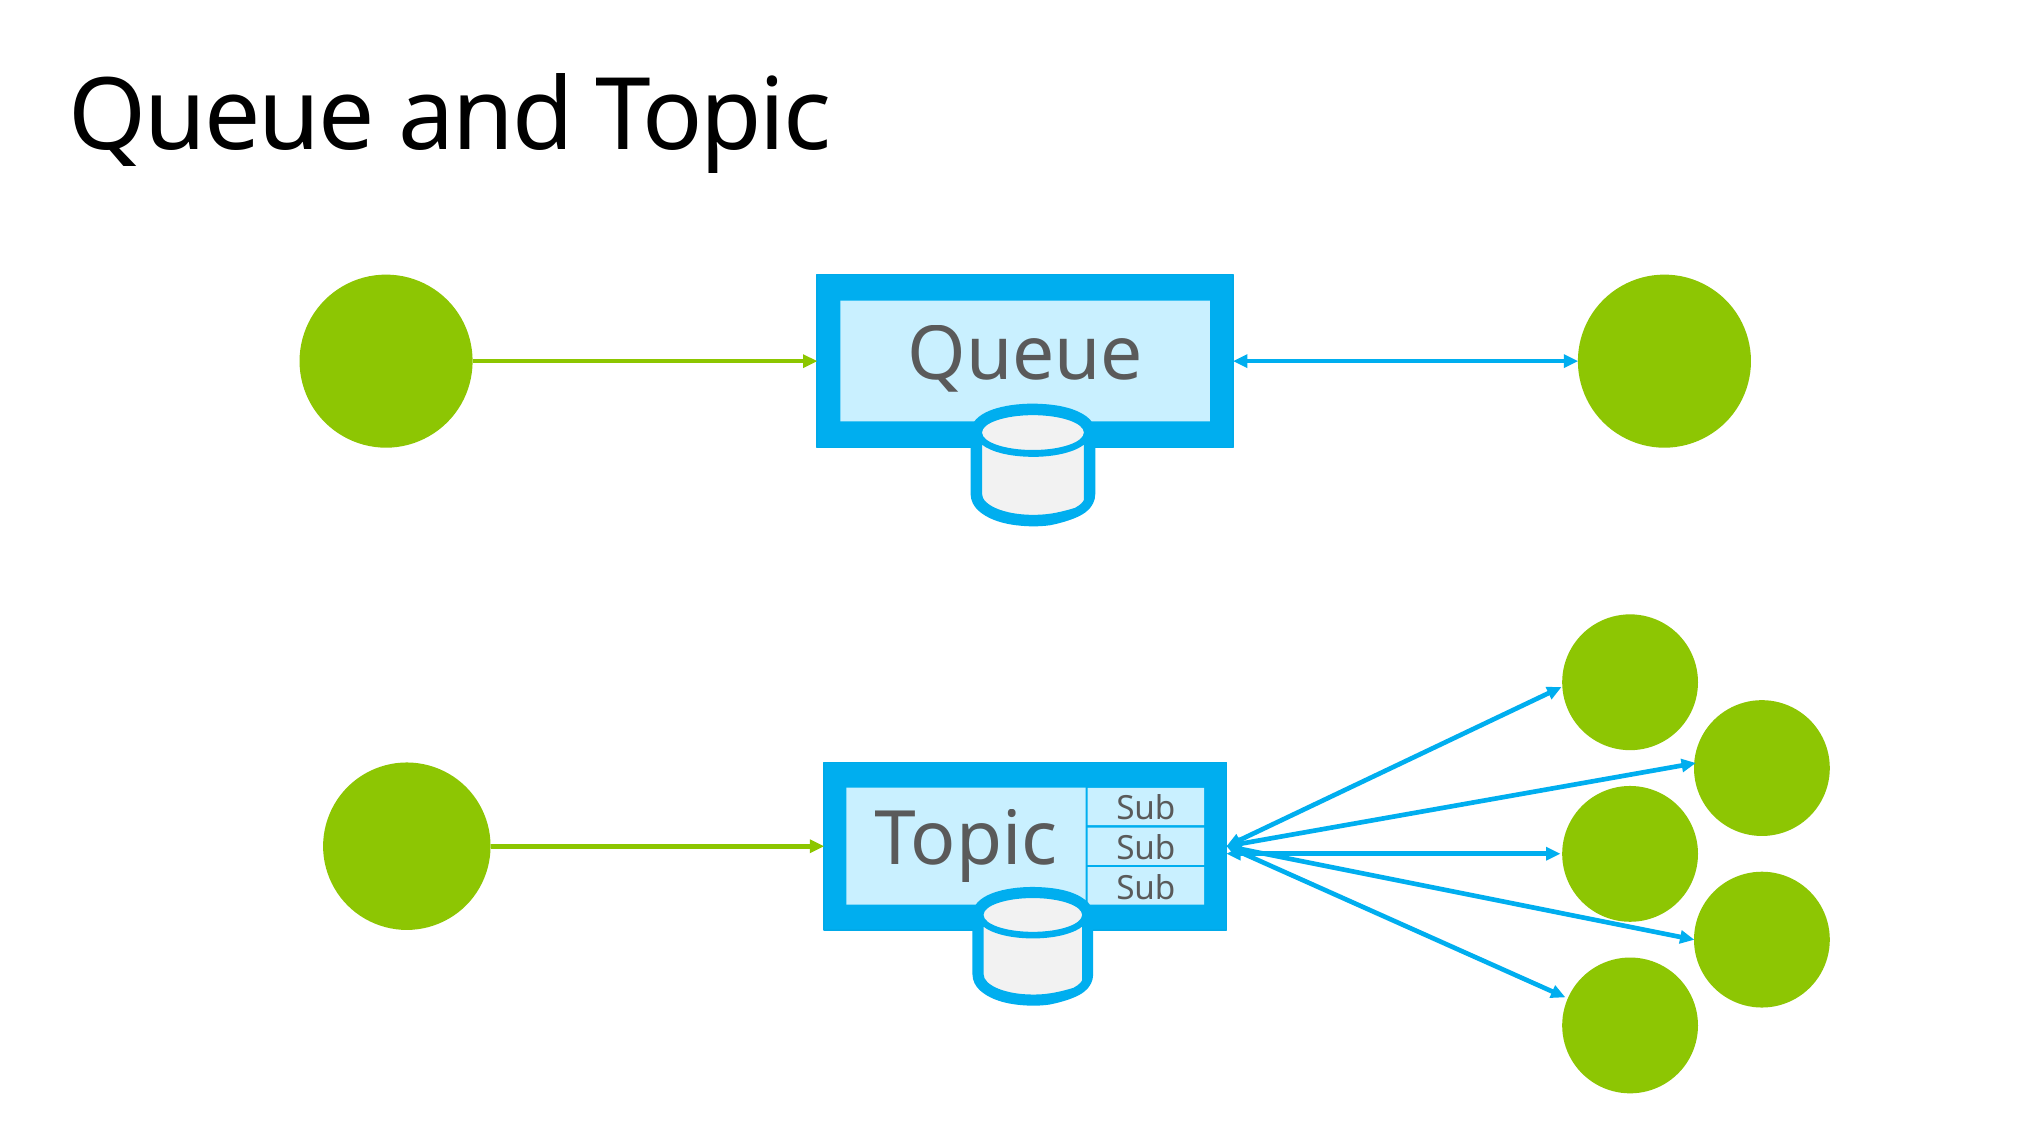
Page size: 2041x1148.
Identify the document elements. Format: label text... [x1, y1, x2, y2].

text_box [299, 274, 1752, 527]
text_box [322, 614, 1831, 1094]
title Queue and Topic [45, 48, 1996, 199]
